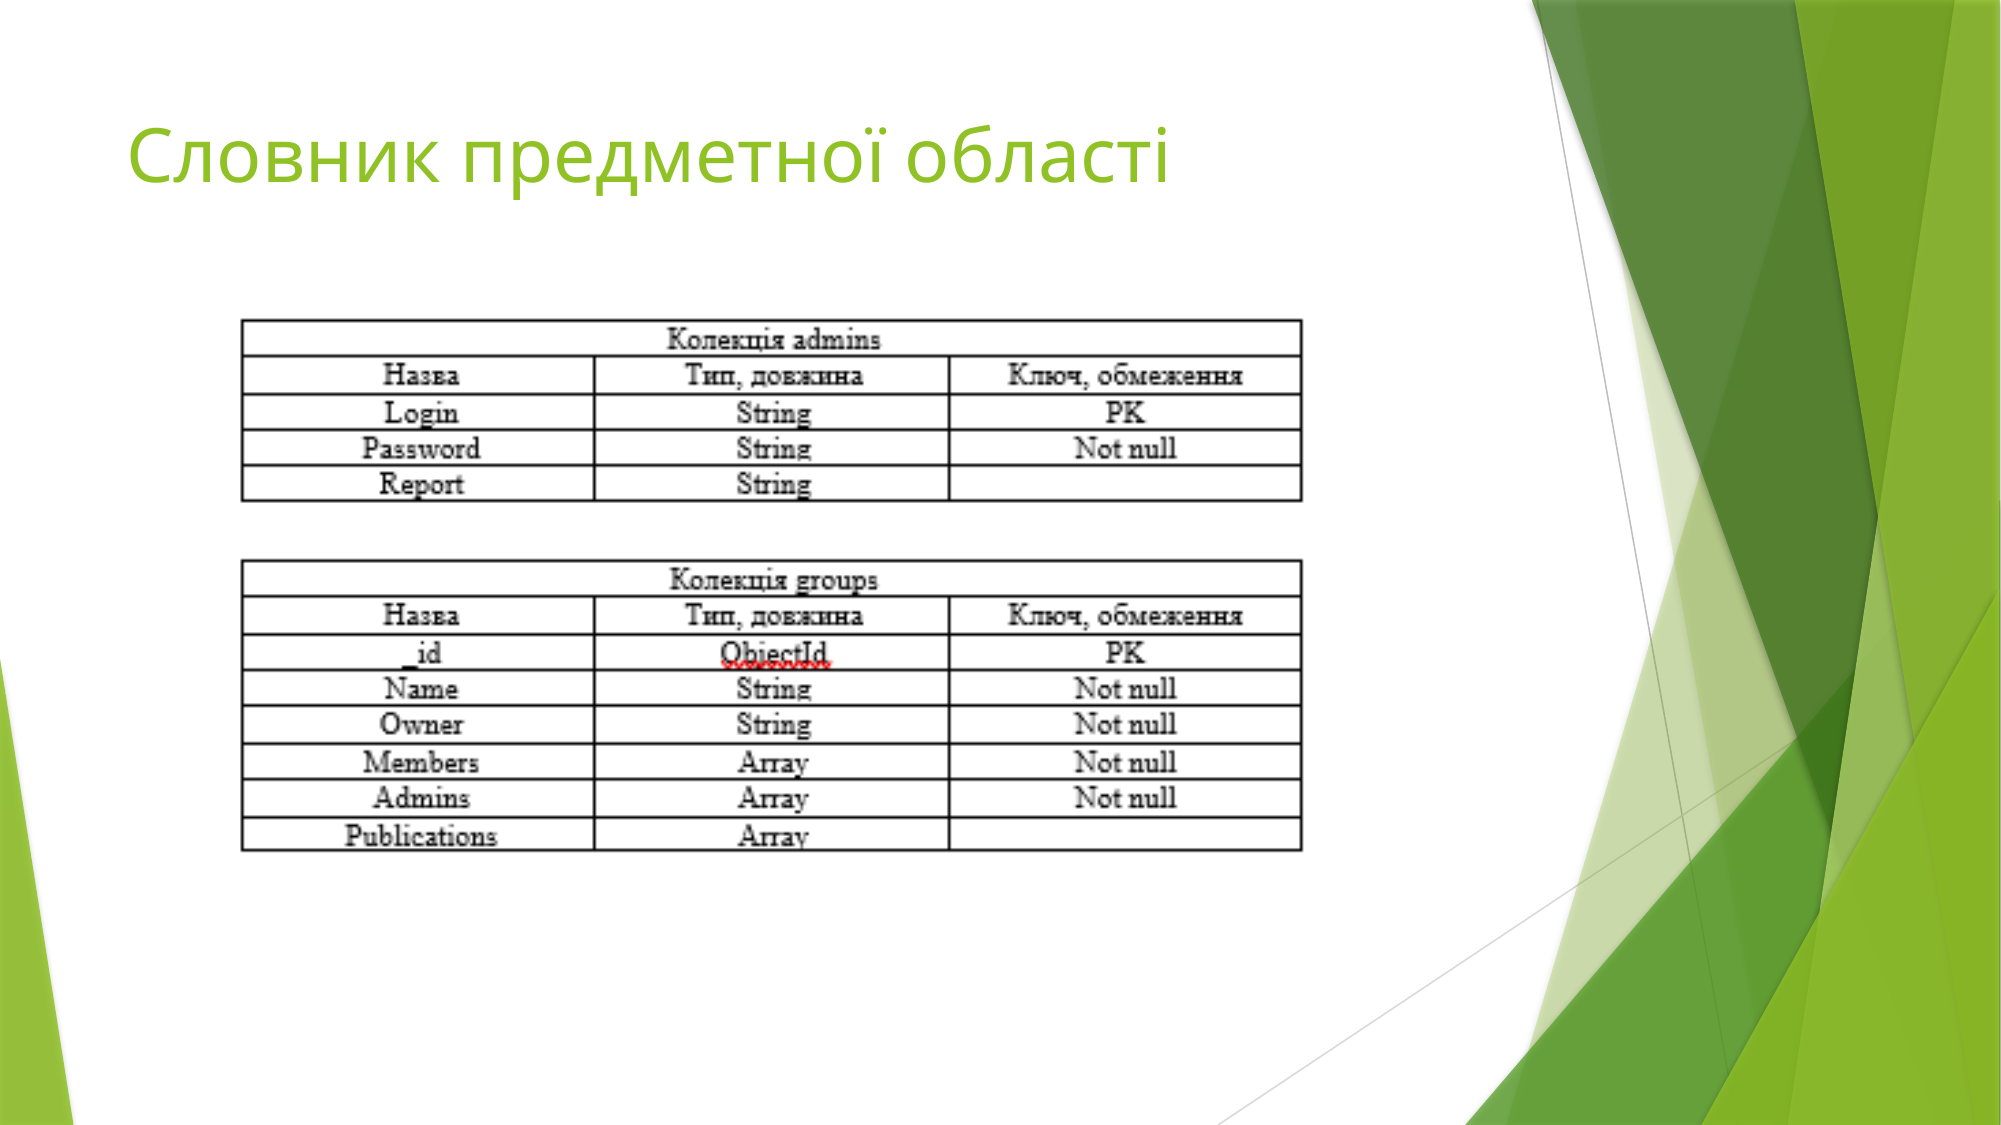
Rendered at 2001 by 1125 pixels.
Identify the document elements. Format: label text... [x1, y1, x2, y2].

picture [212, 316, 1329, 882]
title Словник предметної області [111, 99, 1522, 317]
